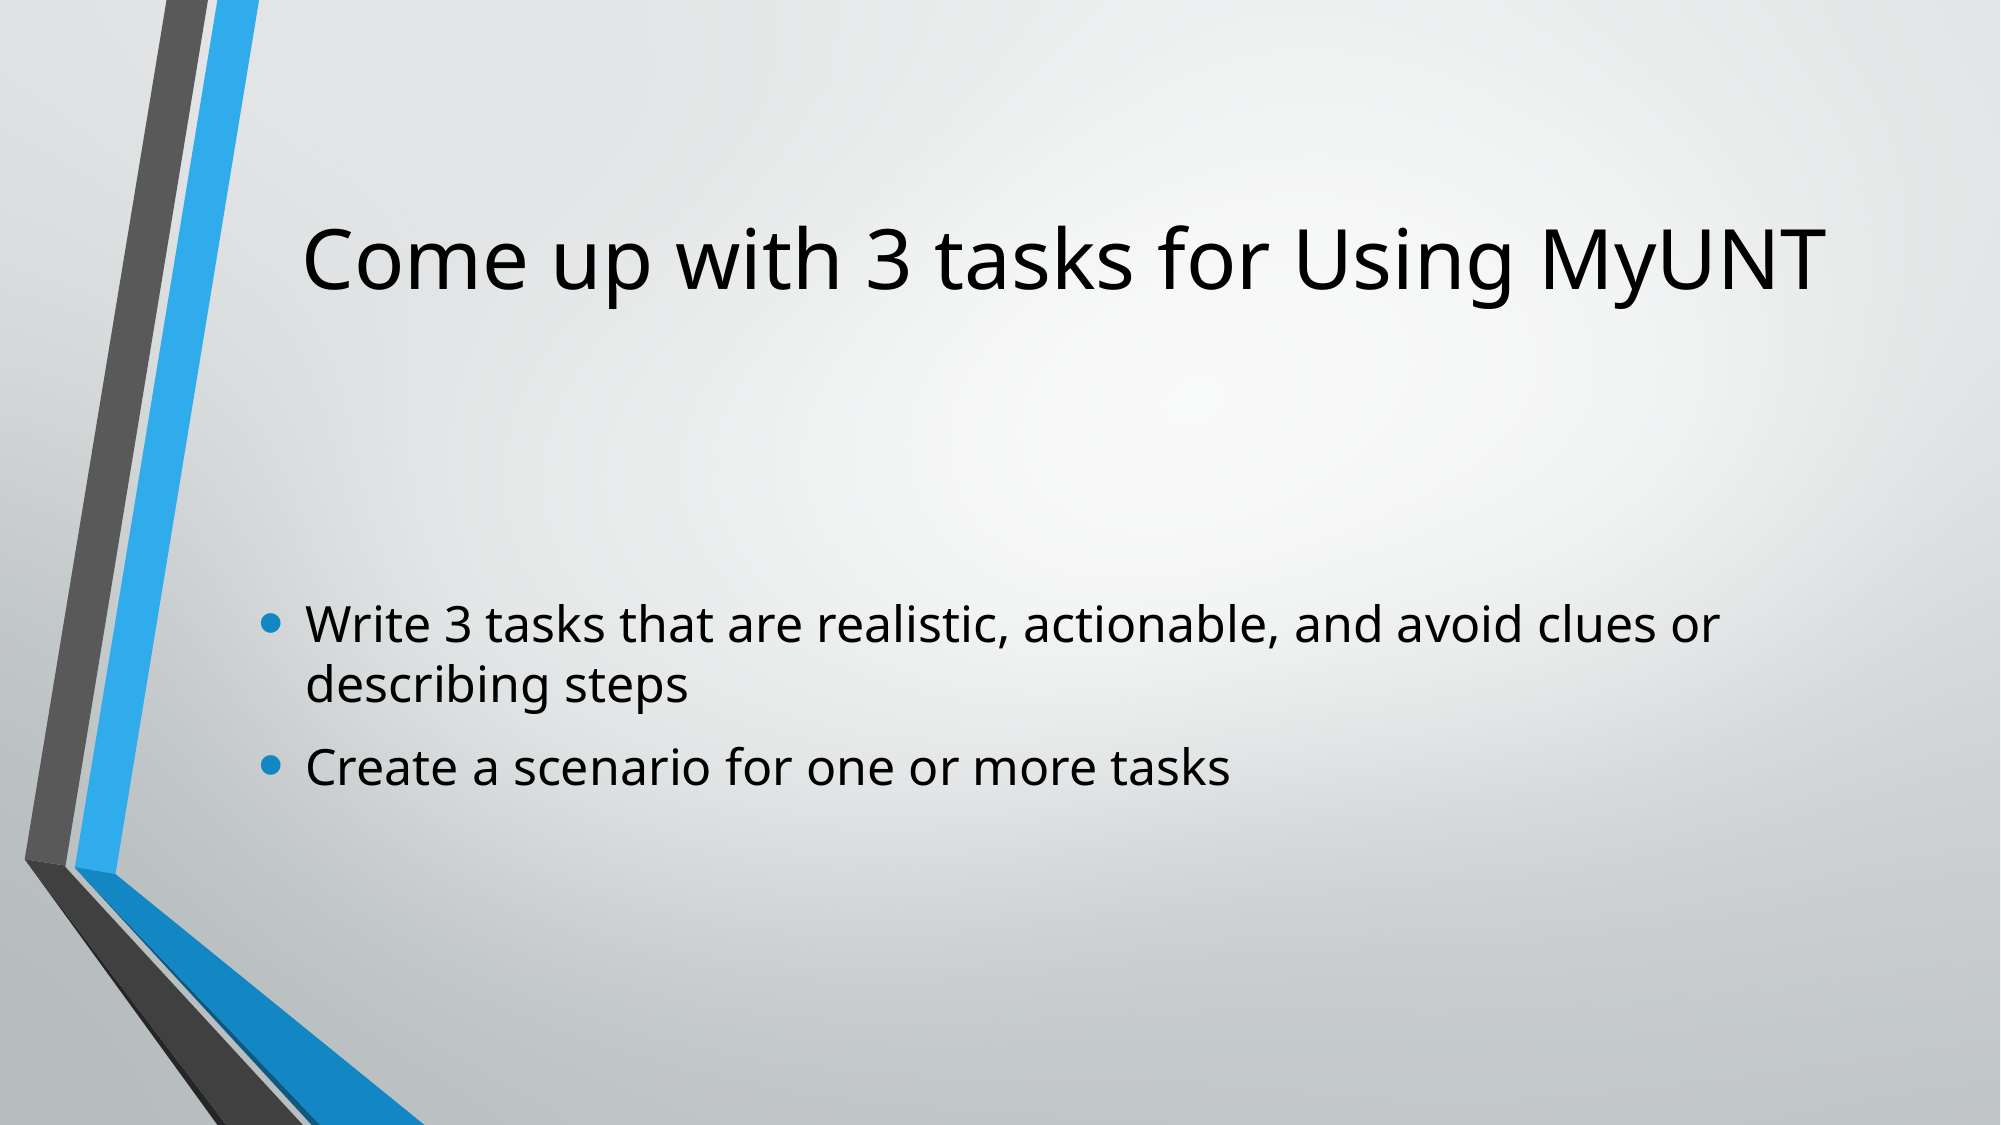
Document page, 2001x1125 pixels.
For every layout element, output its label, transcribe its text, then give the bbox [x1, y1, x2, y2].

title Come up with 3 tasks for Using MyUNT [243, 112, 1887, 400]
list Write 3 tasks that are realistic, actionable, and avoid clues or describing steps Create a scenario for one or more tasks [243, 437, 1887, 950]
